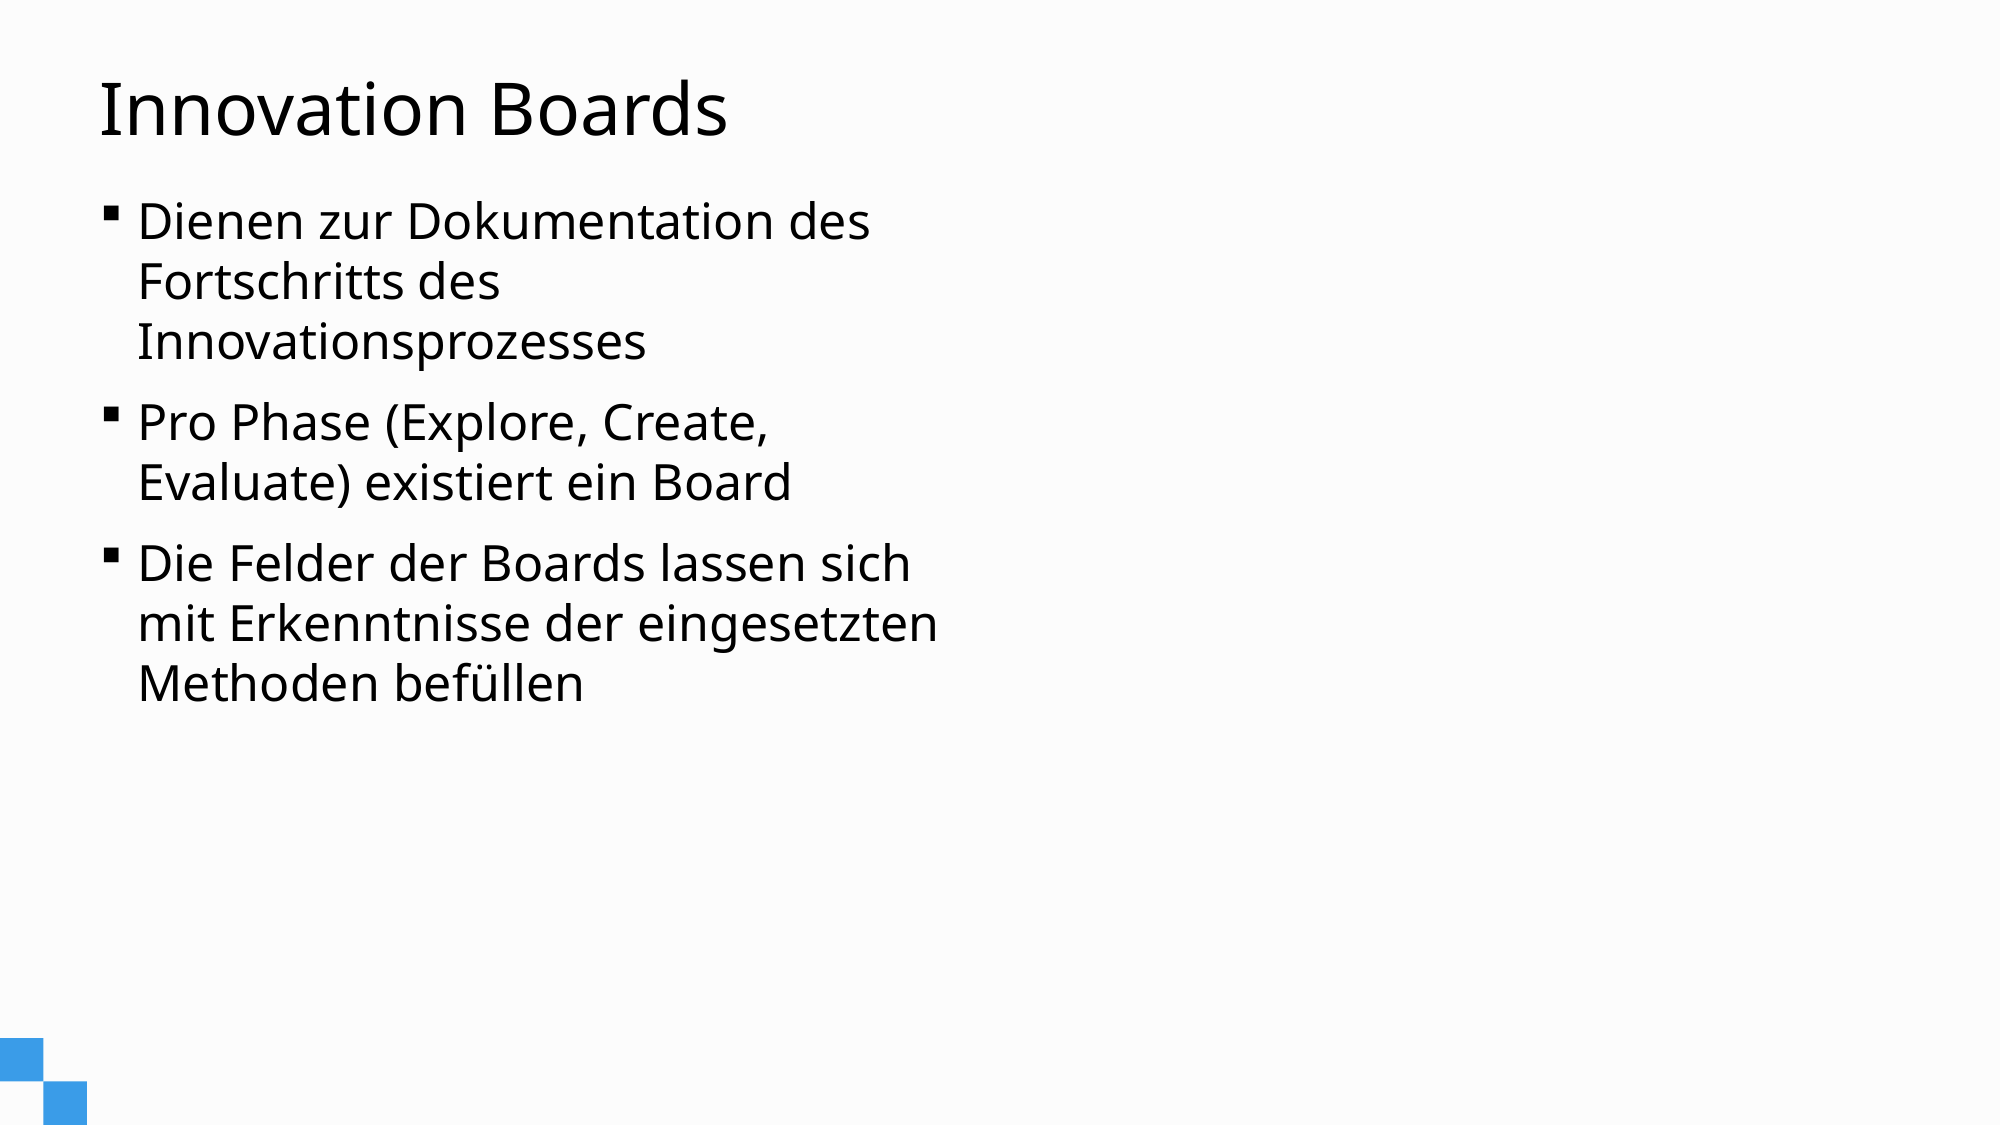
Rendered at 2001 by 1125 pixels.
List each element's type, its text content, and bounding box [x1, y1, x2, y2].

title Innovation Boards [84, 64, 1810, 132]
list Dienen zur Dokumentation des Fortschritts des Innovationsprozesses Pro Phase (Explore, Create, Evaluate) existiert ein Board Die Felder der Boards lassen sich mit Erkenntnisse der eingesetzten Methoden befüllen [84, 182, 1000, 897]
